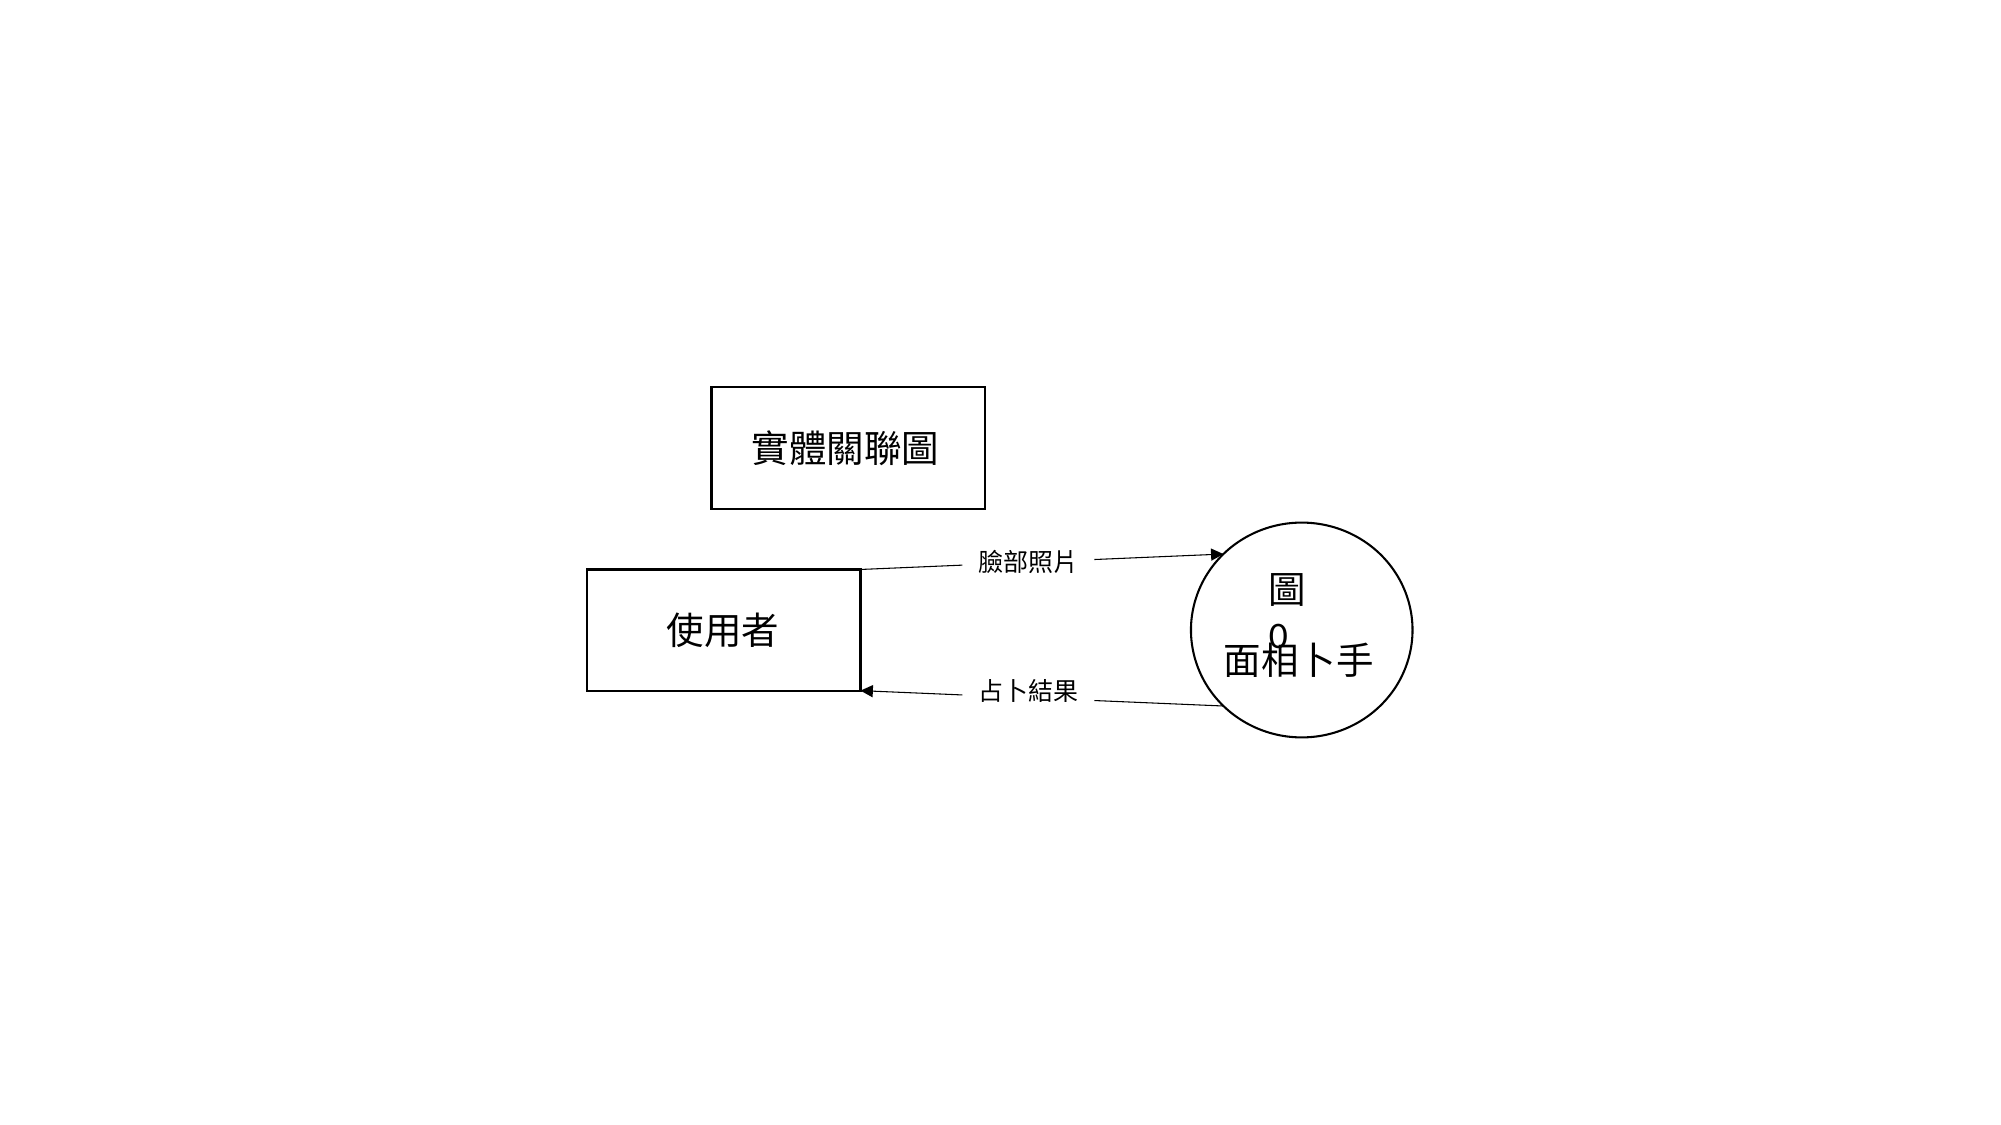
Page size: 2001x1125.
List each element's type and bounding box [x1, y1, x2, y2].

text_box [587, 387, 1413, 738]
